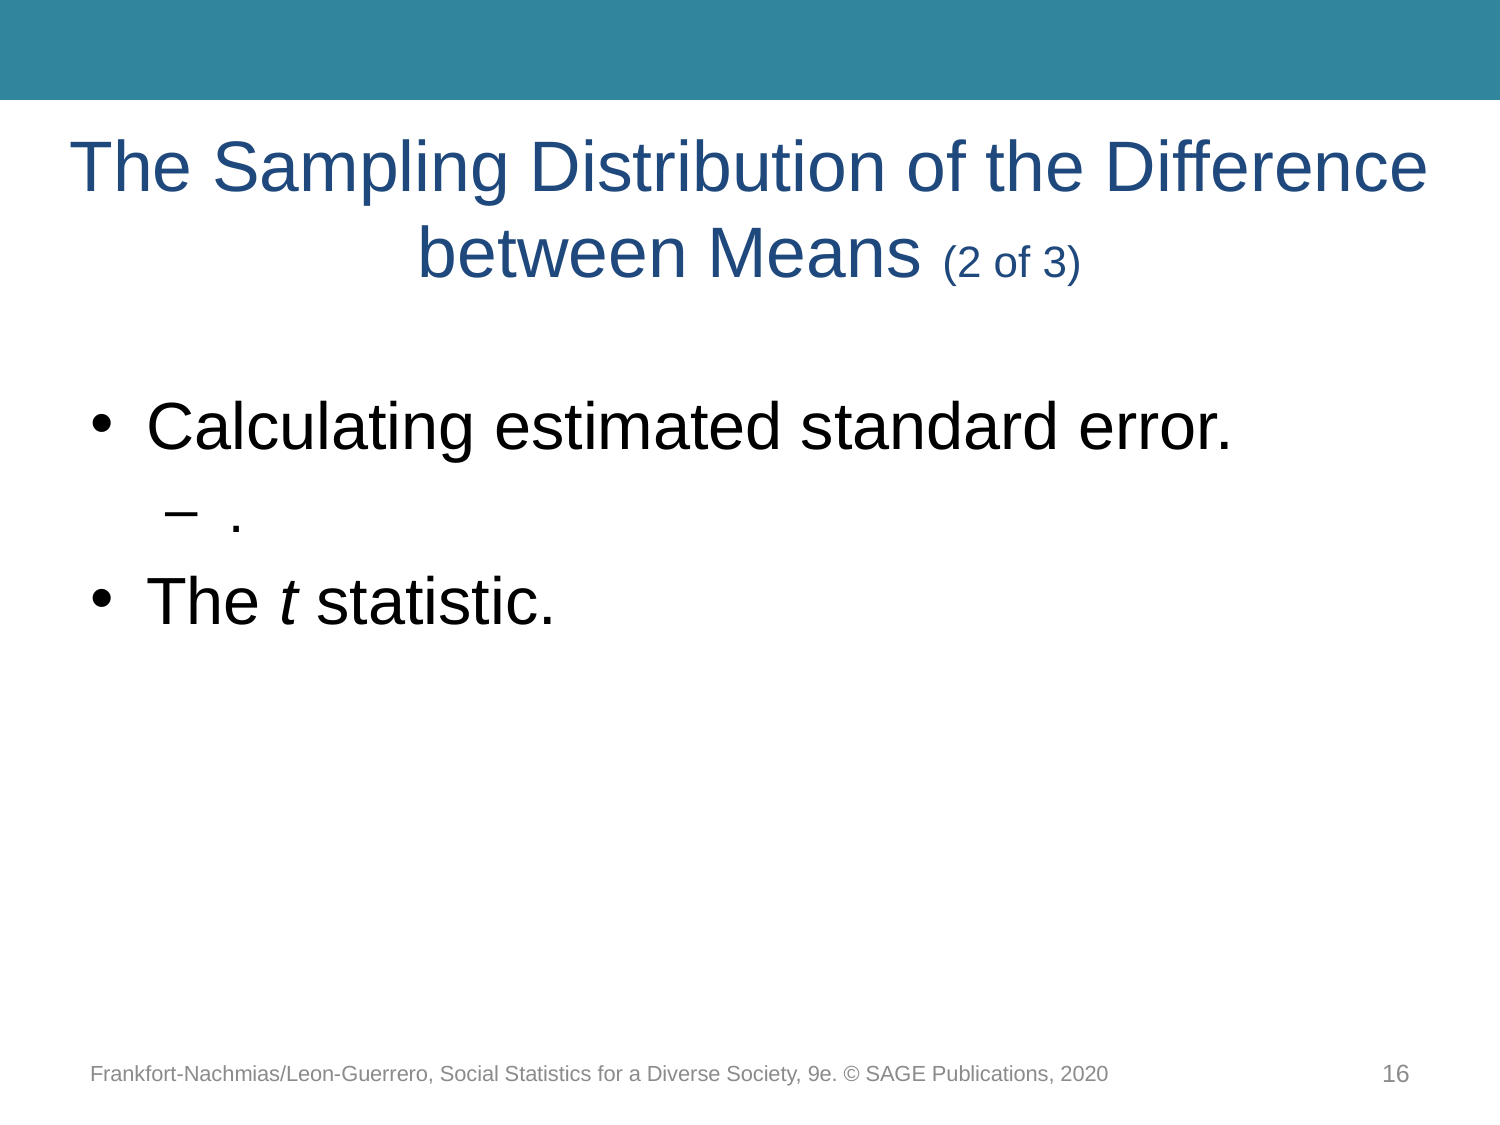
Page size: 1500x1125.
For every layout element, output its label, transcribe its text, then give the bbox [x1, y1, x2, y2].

title The Sampling Distribution of the Difference between Means (2 of 3) [0, 112, 1500, 300]
slide_number 16 [1350, 1042, 1425, 1103]
footer Frankfort-Nachmias/Leon-Guerrero, Social Statistics for a Diverse Society, 9e. © SAGE Publications, 2020 [75, 1042, 1313, 1103]
